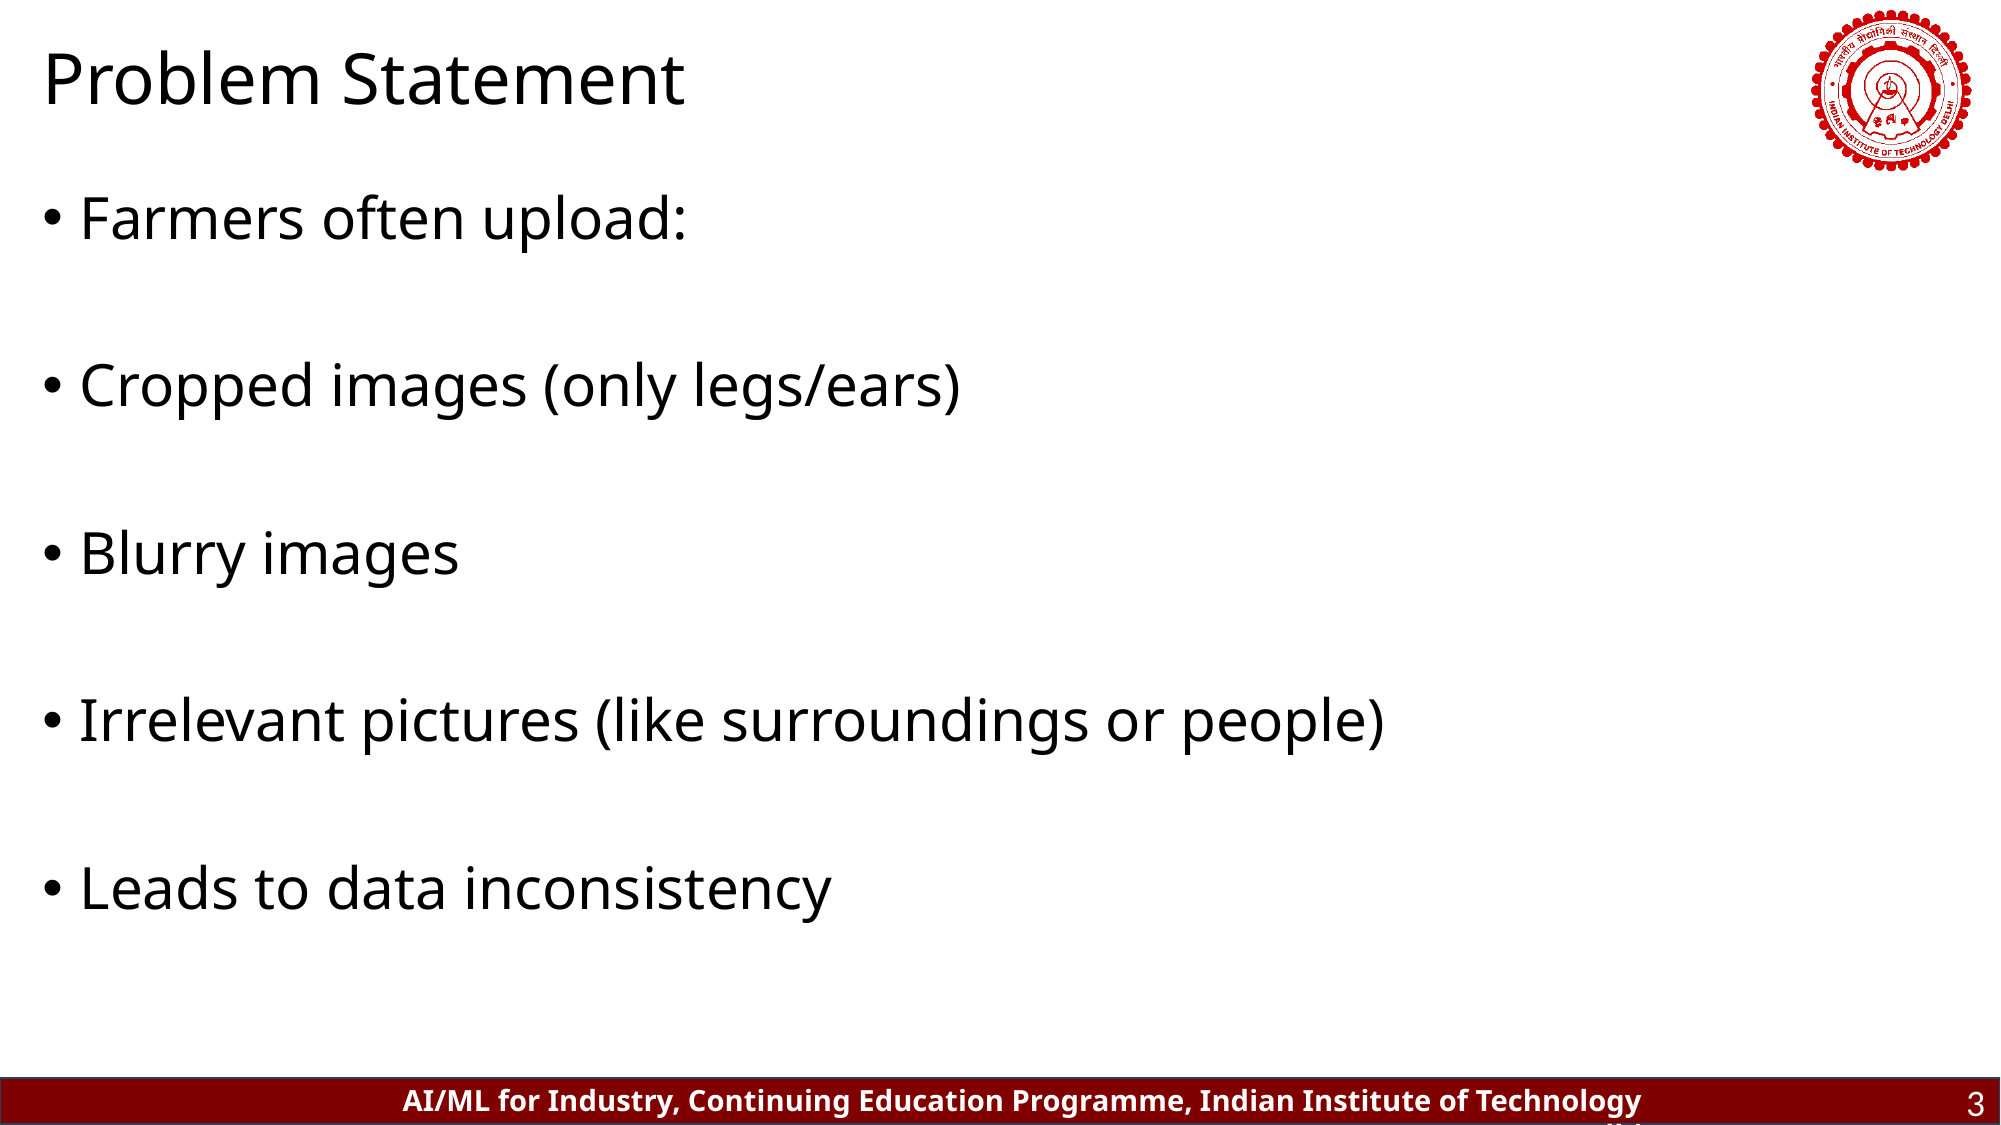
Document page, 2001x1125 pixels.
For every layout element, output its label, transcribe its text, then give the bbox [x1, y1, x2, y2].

picture [1809, 8, 1973, 173]
slide_number 3 [1914, 1071, 2000, 1123]
list Farmers often upload: Cropped images (only legs/ears) Blurry images Irrelevant pictures (like surroundings or people) Leads to data inconsistency [27, 181, 1973, 1028]
title Problem Statement [27, 35, 1782, 127]
